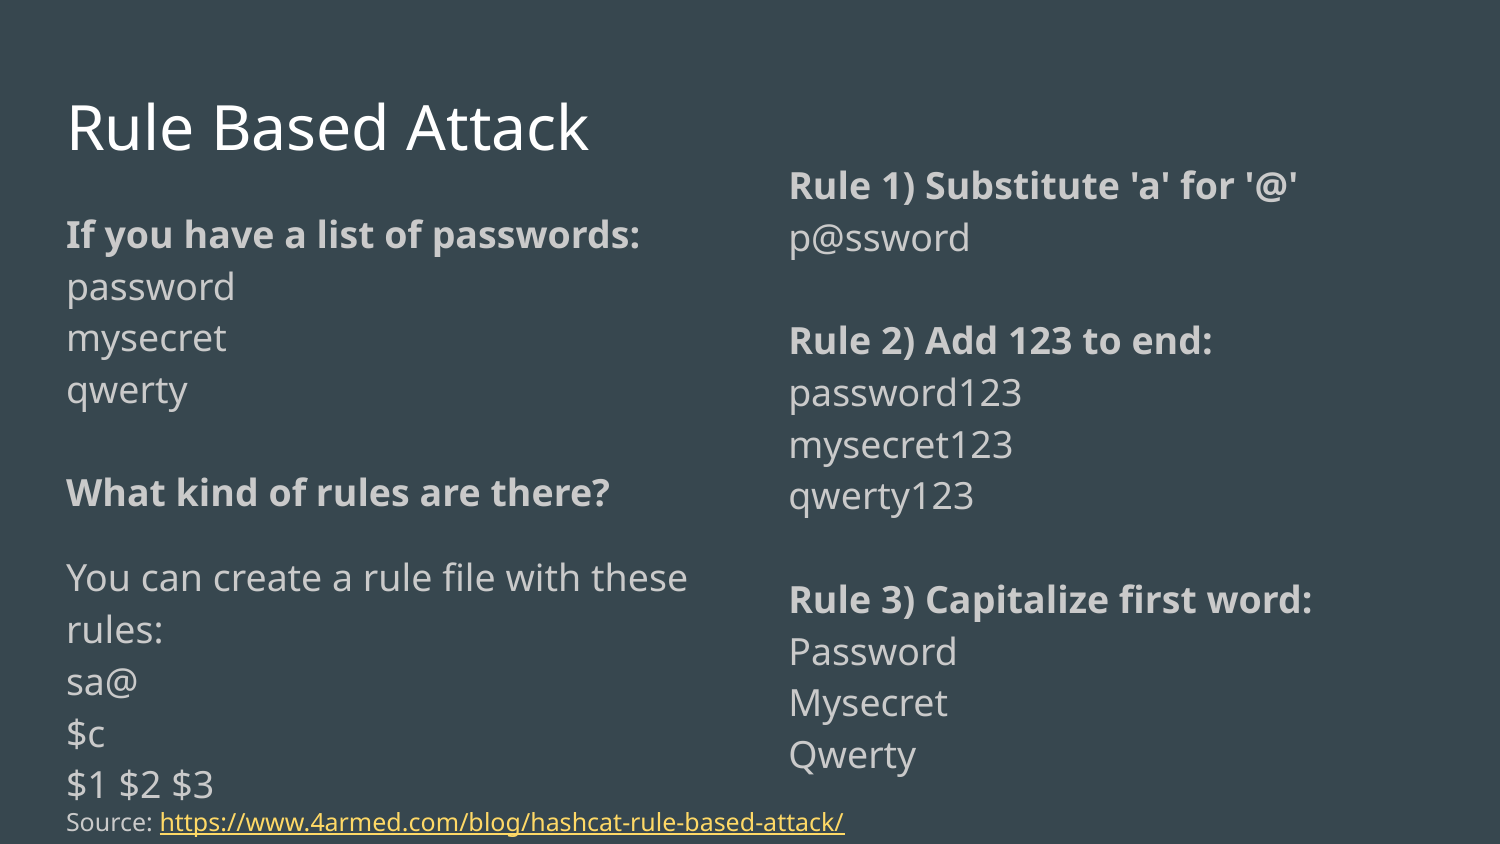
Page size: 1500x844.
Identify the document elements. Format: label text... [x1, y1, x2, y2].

text_box Source: https://www.4armed.com/blog/hashcat-rule-based-attack/ [51, 734, 1387, 844]
title Rule Based Attack [51, 72, 1449, 167]
text_box Rule 1) Substitute 'a' for '@' p@ssword Rule 2) Add 123 to end: password123 mysecret123 qwerty123 Rule 3) Capitalize first word: Password Mysecret Qwerty [773, 140, 1455, 802]
list If you have a list of passwords: password mysecret qwerty What kind of rules are there? You can create a rule file with these rules: sa@ $c $1 $2 $3 [51, 189, 733, 734]
